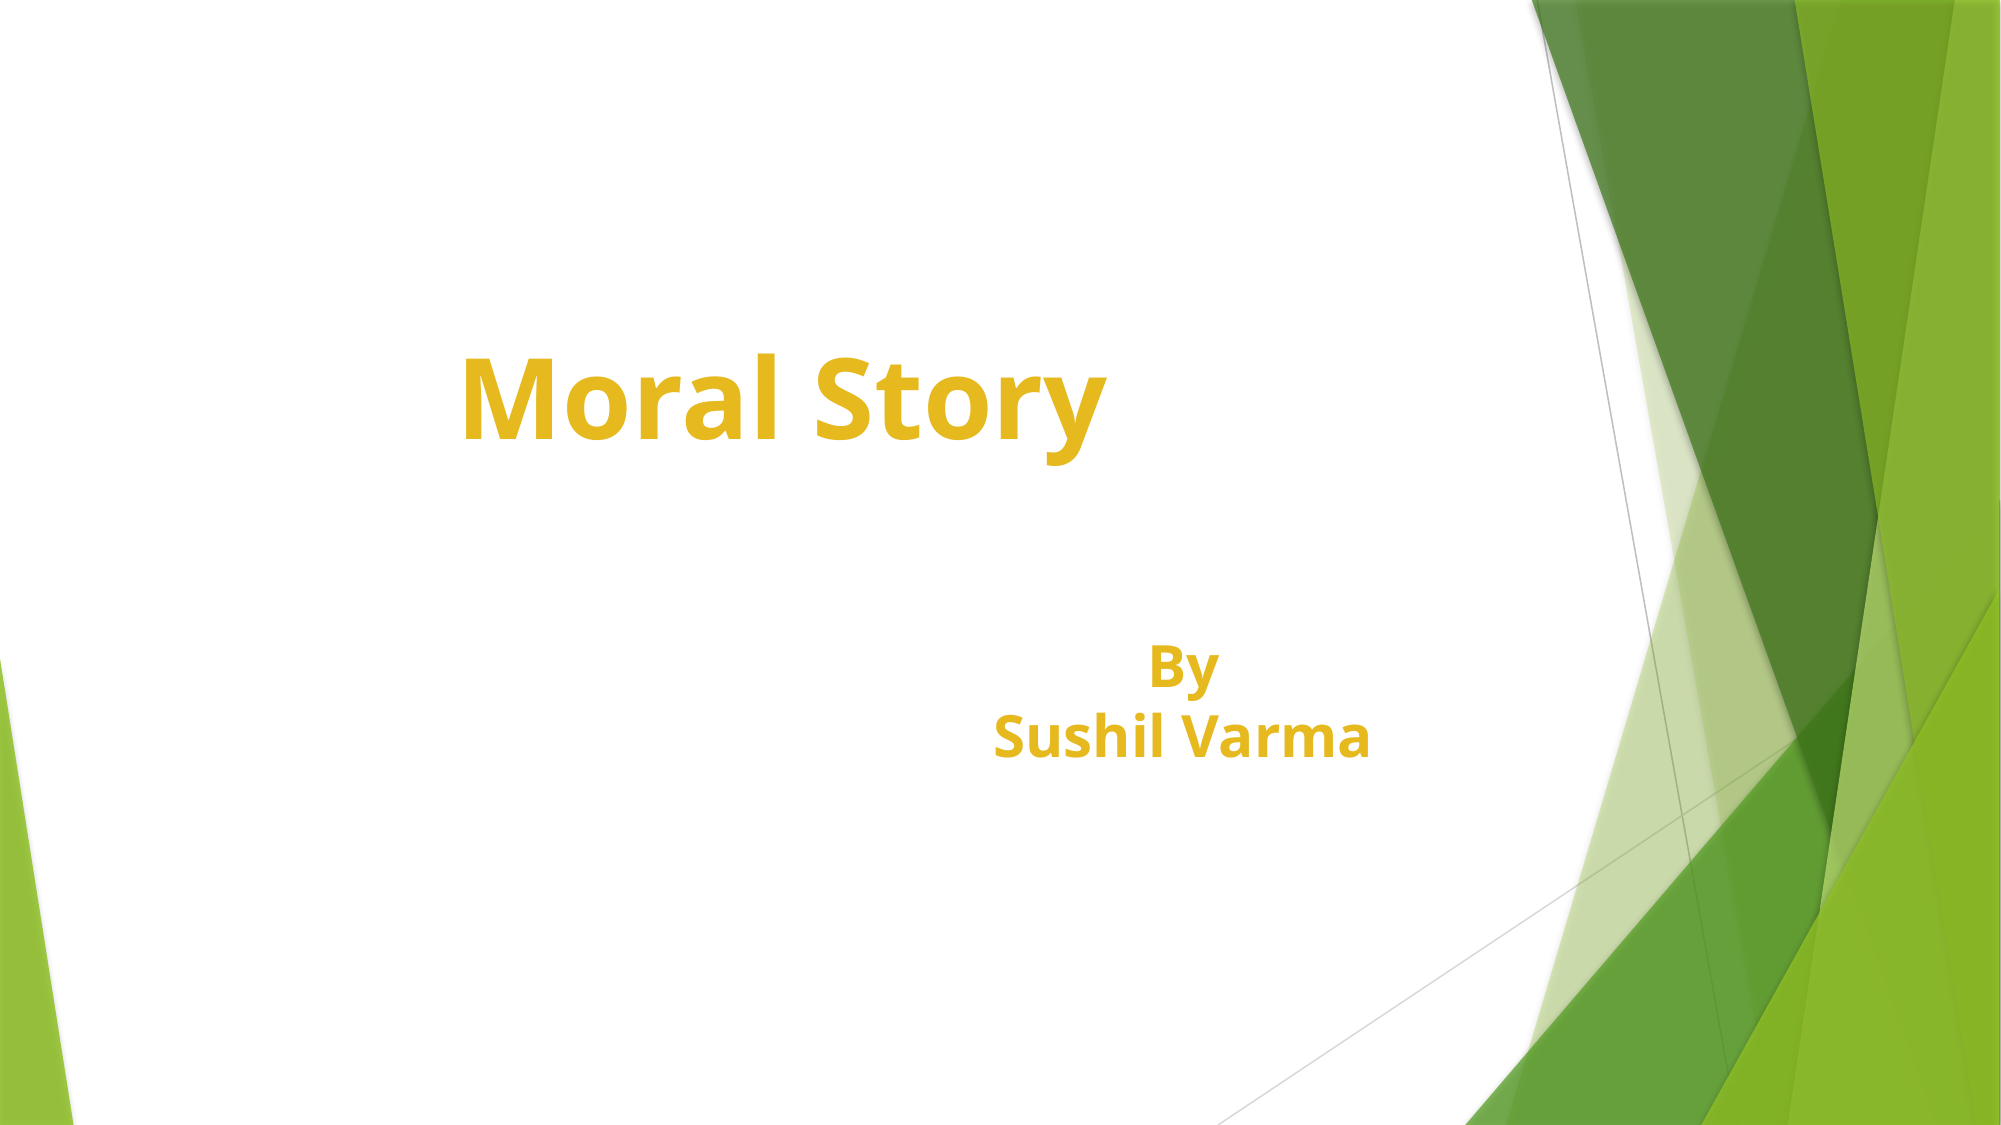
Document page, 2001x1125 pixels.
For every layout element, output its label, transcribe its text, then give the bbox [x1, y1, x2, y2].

text_box Moral Story [441, 319, 1124, 470]
text_box By Sushil Varma [978, 621, 1389, 777]
